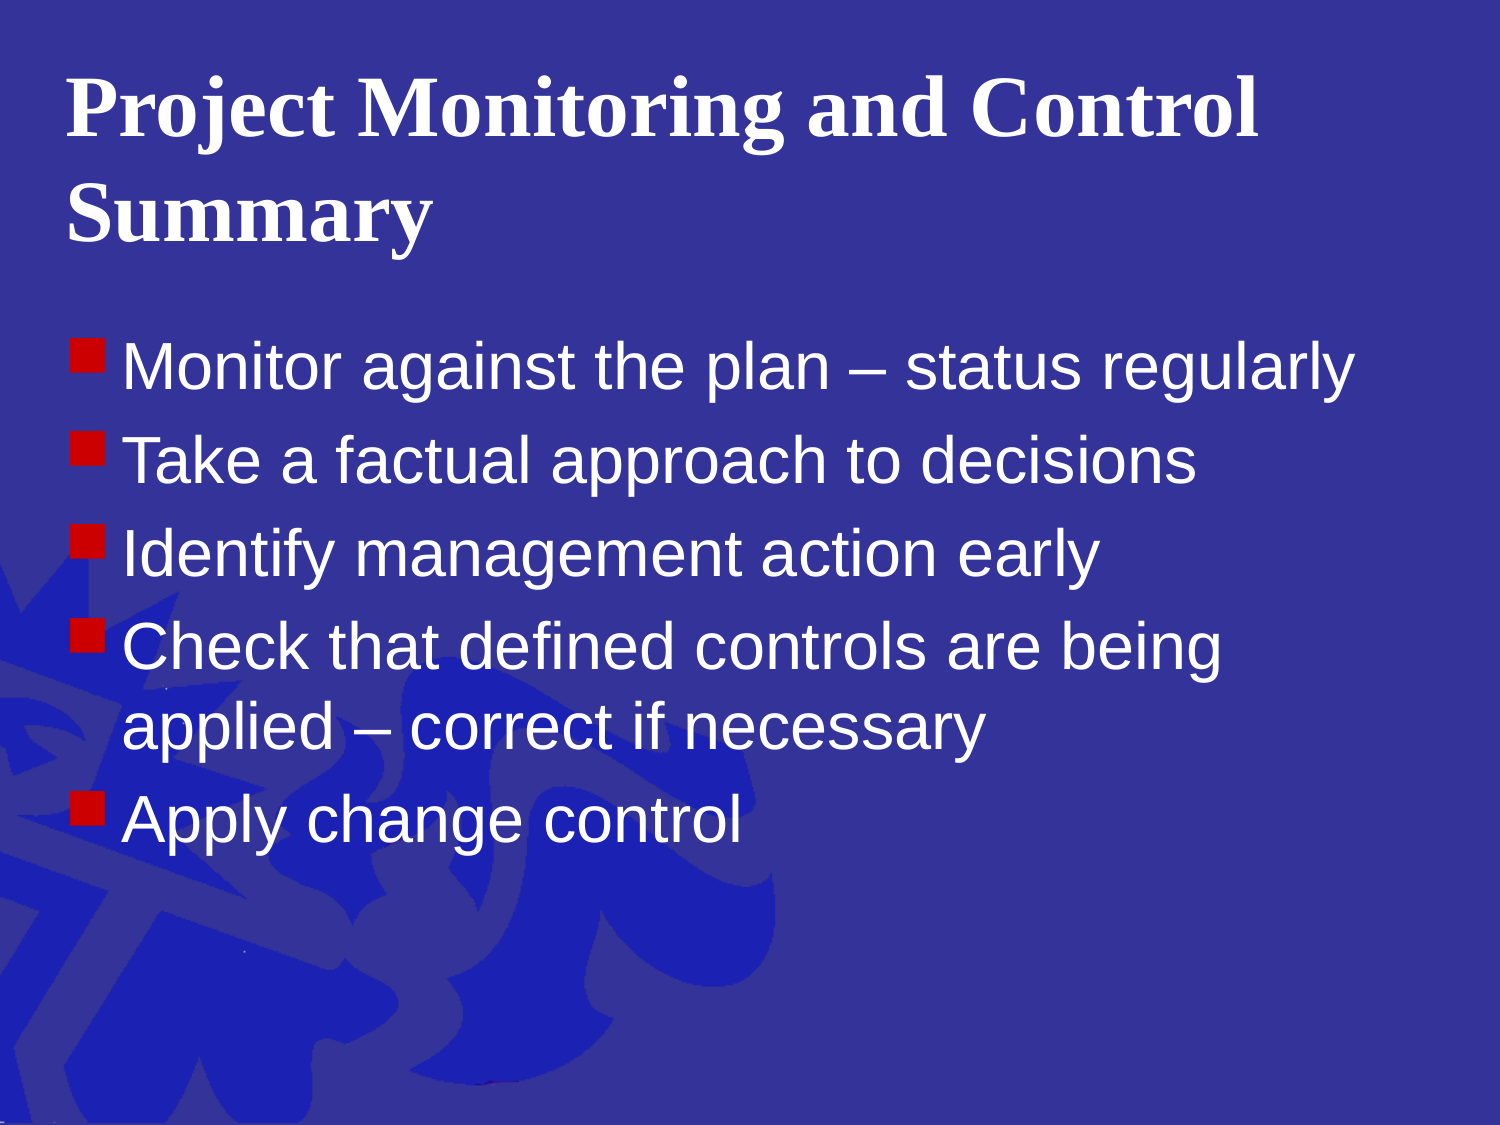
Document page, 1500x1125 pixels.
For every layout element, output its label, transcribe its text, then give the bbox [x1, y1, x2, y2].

title Project Monitoring and Control Summary [50, 50, 1463, 258]
list Monitor against the plan – status regularly Take a factual approach to decisions Identify management action early Check that defined controls are being applied – correct if necessary Apply change control [50, 315, 1463, 1000]
picture [0, 527, 807, 1125]
